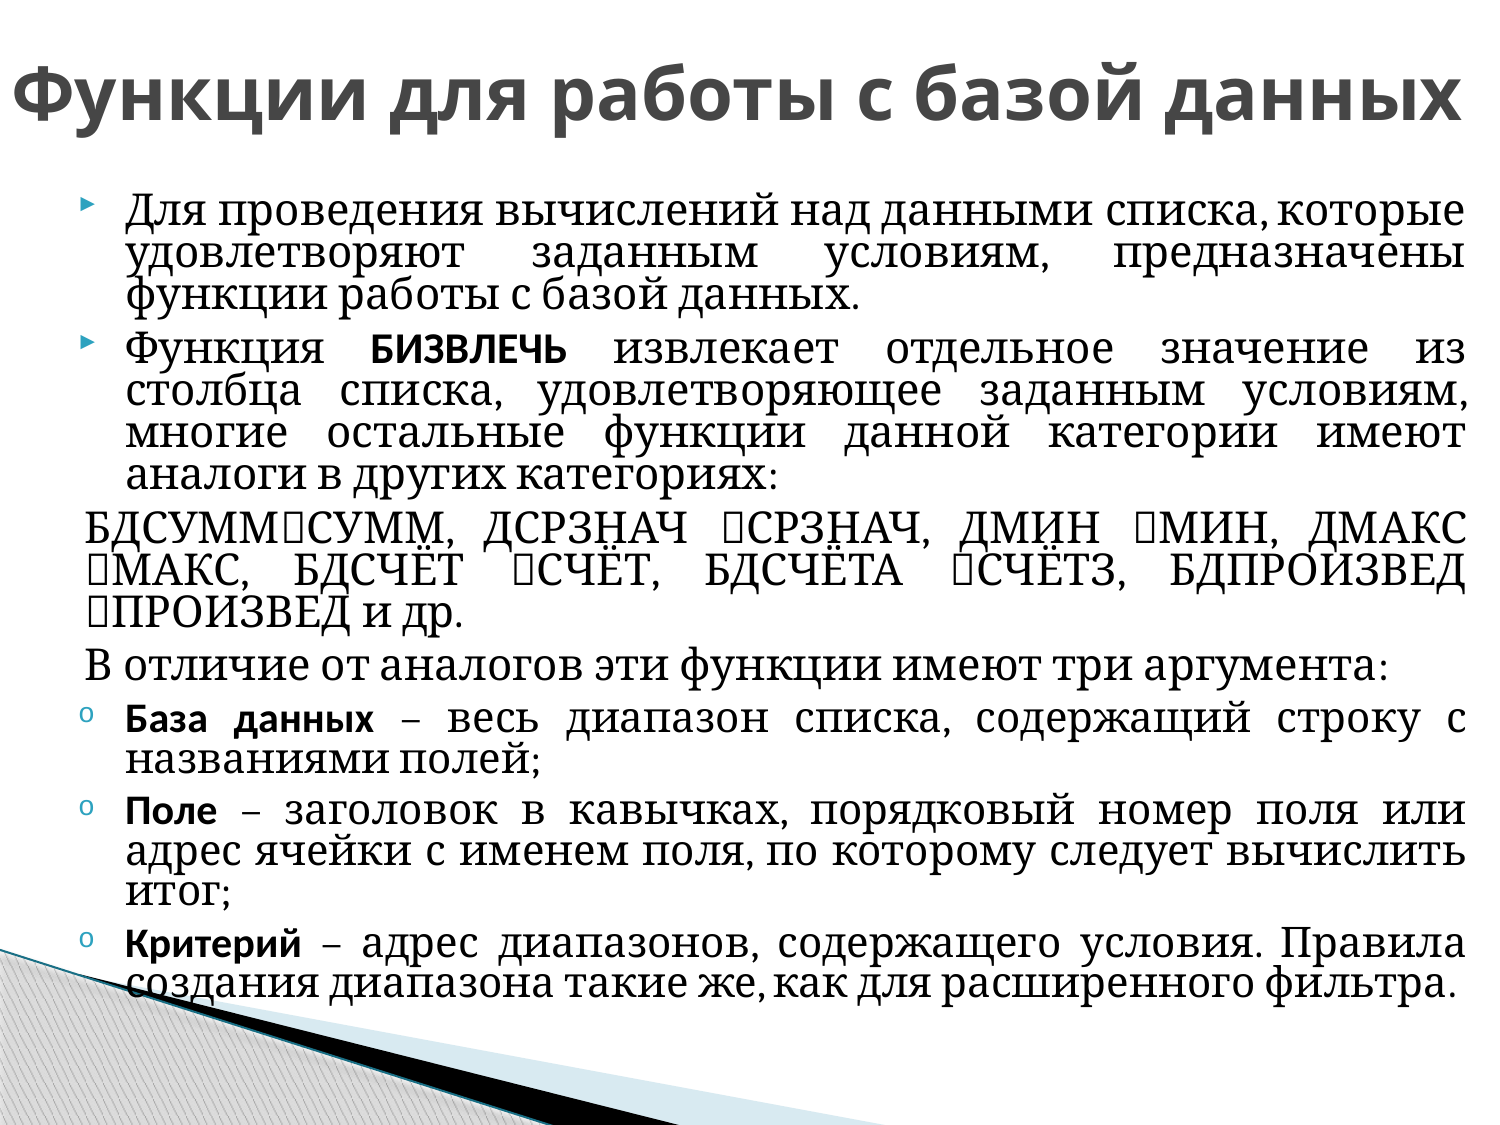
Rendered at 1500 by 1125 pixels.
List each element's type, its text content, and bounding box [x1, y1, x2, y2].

title Функции для работы с базой данных [0, 0, 1497, 185]
list Для проведения вычислений над данными списка, которые удовлетворяют заданным условиям, предназначены функции работы с базой данных. Функция БИЗВЛЕЧЬ извлекает отдельное значение из столбца списка, удовлетворяющее заданным условиям, многие остальные функции данной категории имеют аналоги в других категориях: БДСУММсумм, дсрзнач срзнач, дмин мин, дмакс макс, бдсчёт счёт, бдсчёта счётз, бдпроизвед произвед и др. В отличие от аналогов эти функции имеют три аргумента: База данных – весь диапазон списка, содержащий строку с названиями полей; Поле – заголовок в кавычках, порядковый номер поля или адрес ячейки с именем поля, по которому следует вычислить итог; Критерий – адрес диапазонов, содержащего условия. Правила создания диапазона такие же, как для расширенного фильтра. [53, 185, 1483, 1036]
